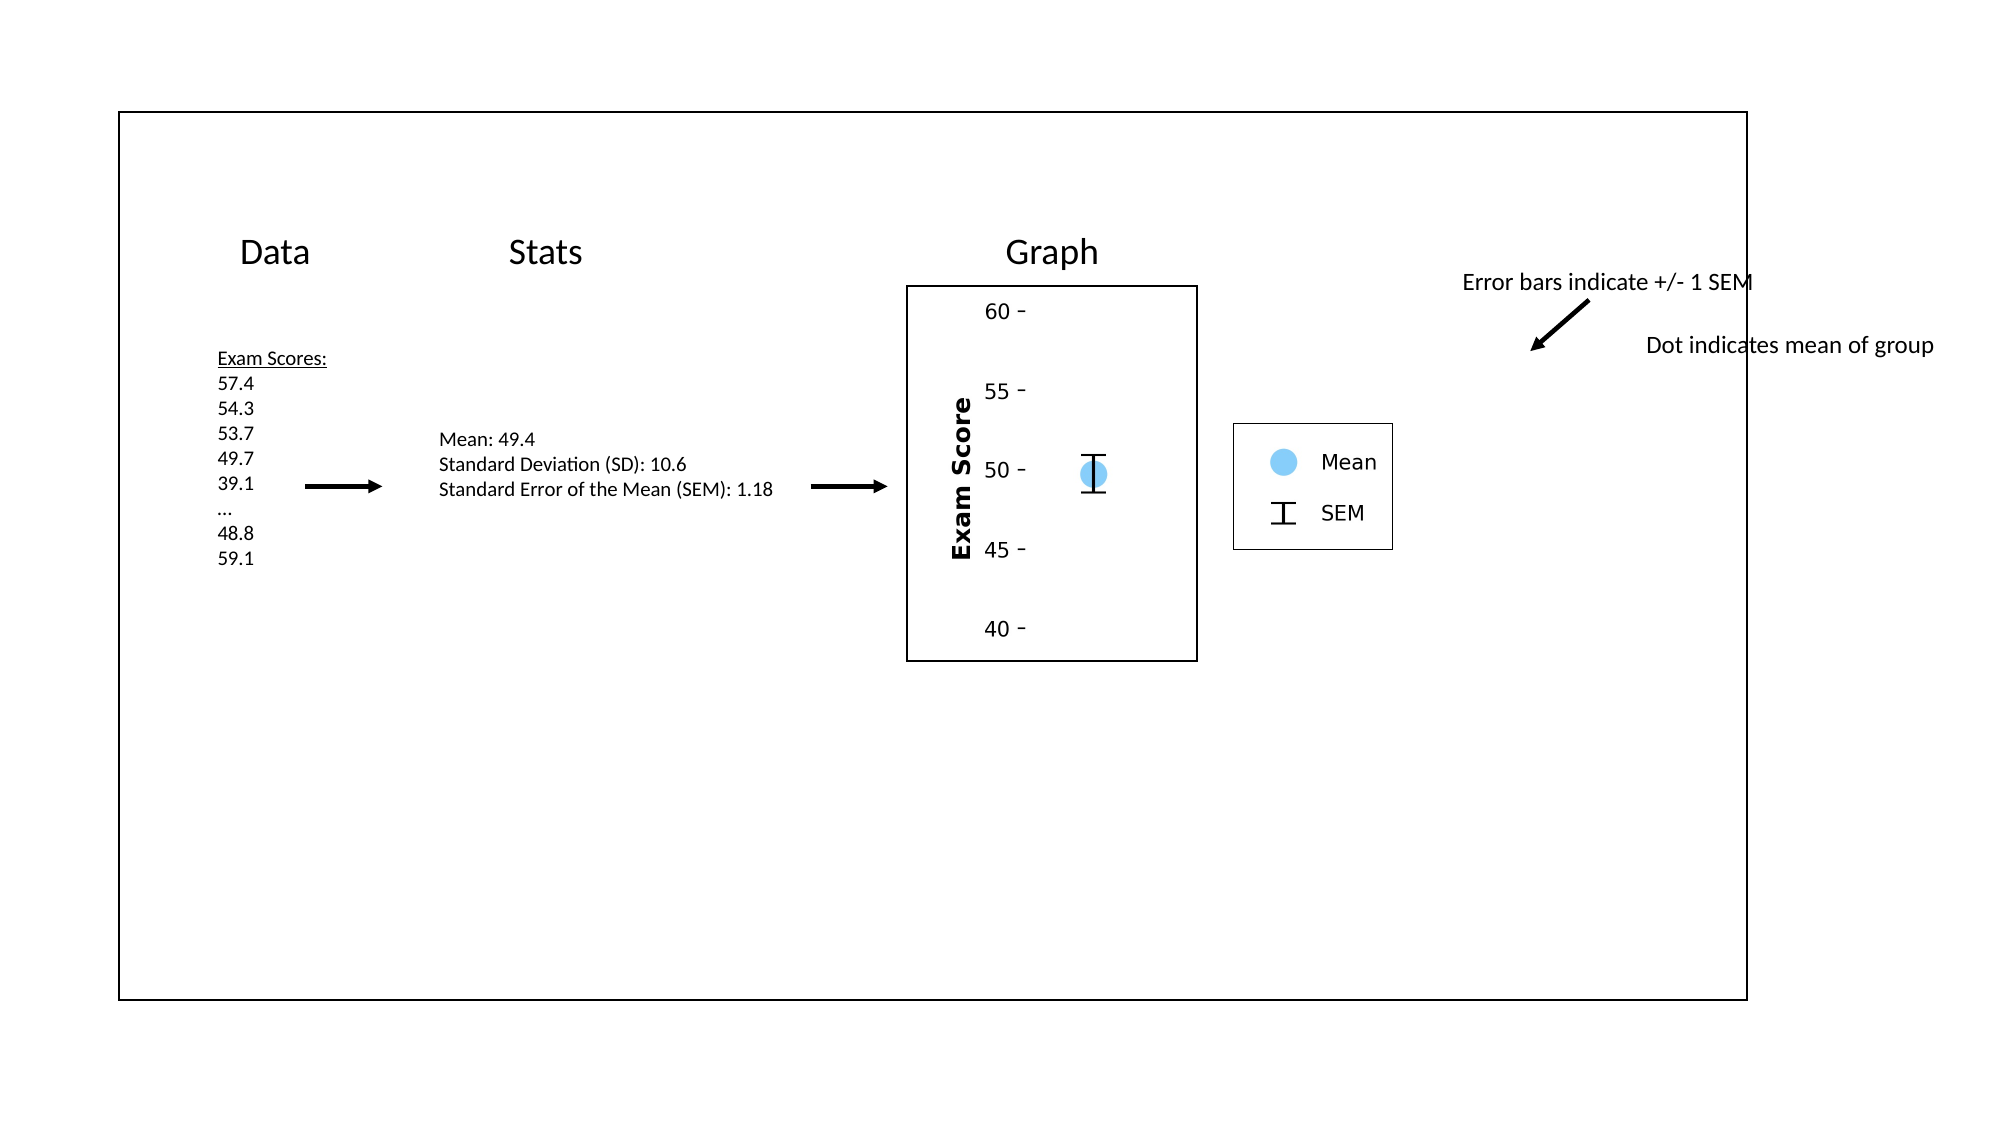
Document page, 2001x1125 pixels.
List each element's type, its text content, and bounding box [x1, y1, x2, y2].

text_box [1073, 285, 1198, 662]
text_box Error bars indicate +/- 1 SEM [1447, 258, 1769, 303]
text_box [1530, 299, 1590, 351]
picture [1233, 423, 1393, 550]
text_box Graph [990, 220, 1115, 280]
text_box [906, 285, 928, 662]
text_box Dot indicates mean of group [1631, 321, 1950, 366]
picture [928, 285, 1147, 662]
text_box [118, 111, 1748, 1001]
